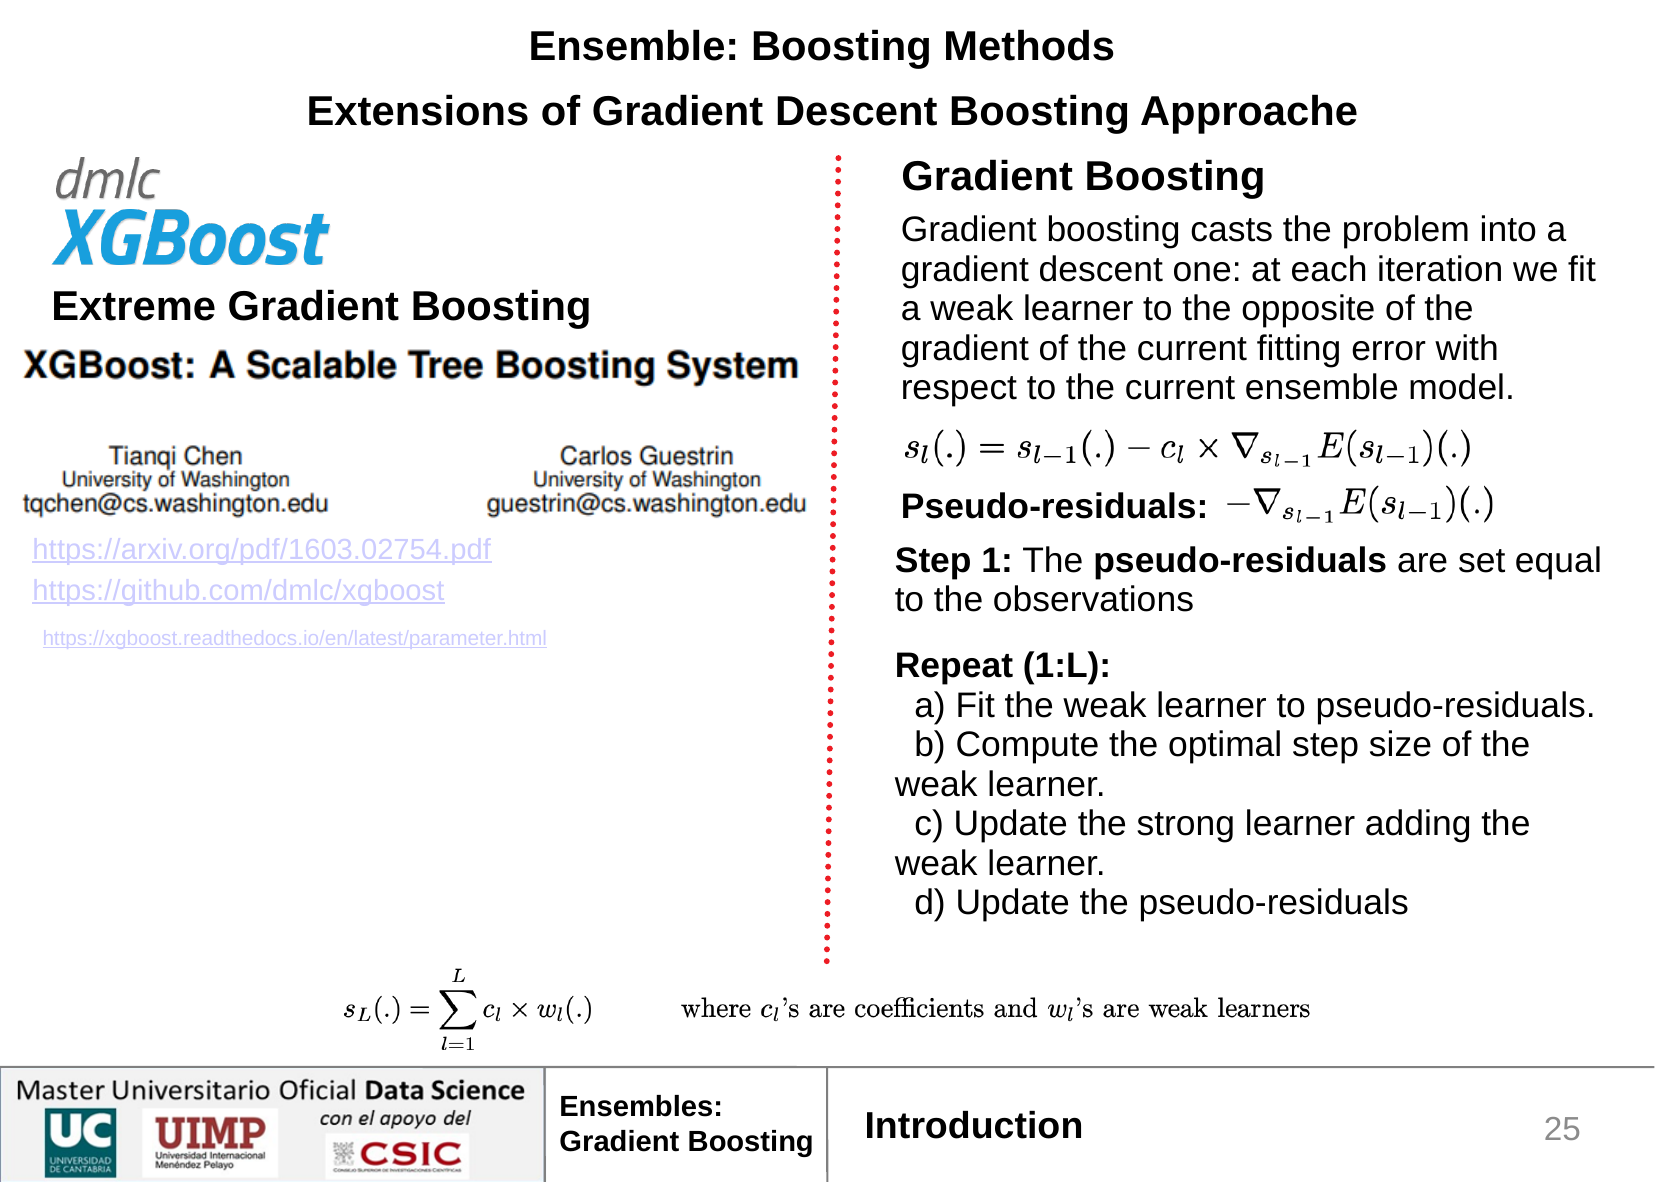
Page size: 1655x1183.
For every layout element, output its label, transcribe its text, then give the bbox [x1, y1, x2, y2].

picture [904, 429, 1471, 467]
text_box Step 1: The pseudo-residuals are set equal to the observations [880, 530, 1618, 625]
picture [546, 1069, 550, 1182]
picture [0, 1068, 543, 1182]
picture [17, 342, 813, 526]
text_box https://xgboost.readthedocs.io/en/latest/parameter.html [27, 616, 562, 655]
picture [1226, 485, 1493, 523]
text_box https://arxiv.org/pdf/1603.02754.pdf [17, 522, 827, 571]
text_box Introduction [849, 1093, 1524, 1146]
picture [51, 157, 331, 265]
text_box 1 [1473, 1095, 1596, 1159]
text_box https://github.com/dmlc/xgboost [17, 571, 827, 612]
text_box Ensemble: Boosting Methods [513, 13, 1140, 78]
text_box Gradient Boosting [856, 143, 1311, 225]
picture [344, 968, 1312, 1050]
text_box Gradient boosting casts the problem into a gradient descent one: at each iteration we fit a weak learner to the opposite of the gradient of the current fitting error with respect to the current ensemble model. Pseudo-residuals: [886, 200, 1618, 502]
text_box Extreme Gradient Boosting [17, 273, 626, 341]
text_box Repeat (1:L): a) Fit the weak learner to pseudo-residuals. b) Compute the optimal step size of the weak learner. c) Update the strong learner adding the weak learner. d) Update the pseudo-residuals [880, 636, 1630, 1016]
text_box Extensions of Gradient Descent Boosting Approache [242, 78, 1423, 136]
